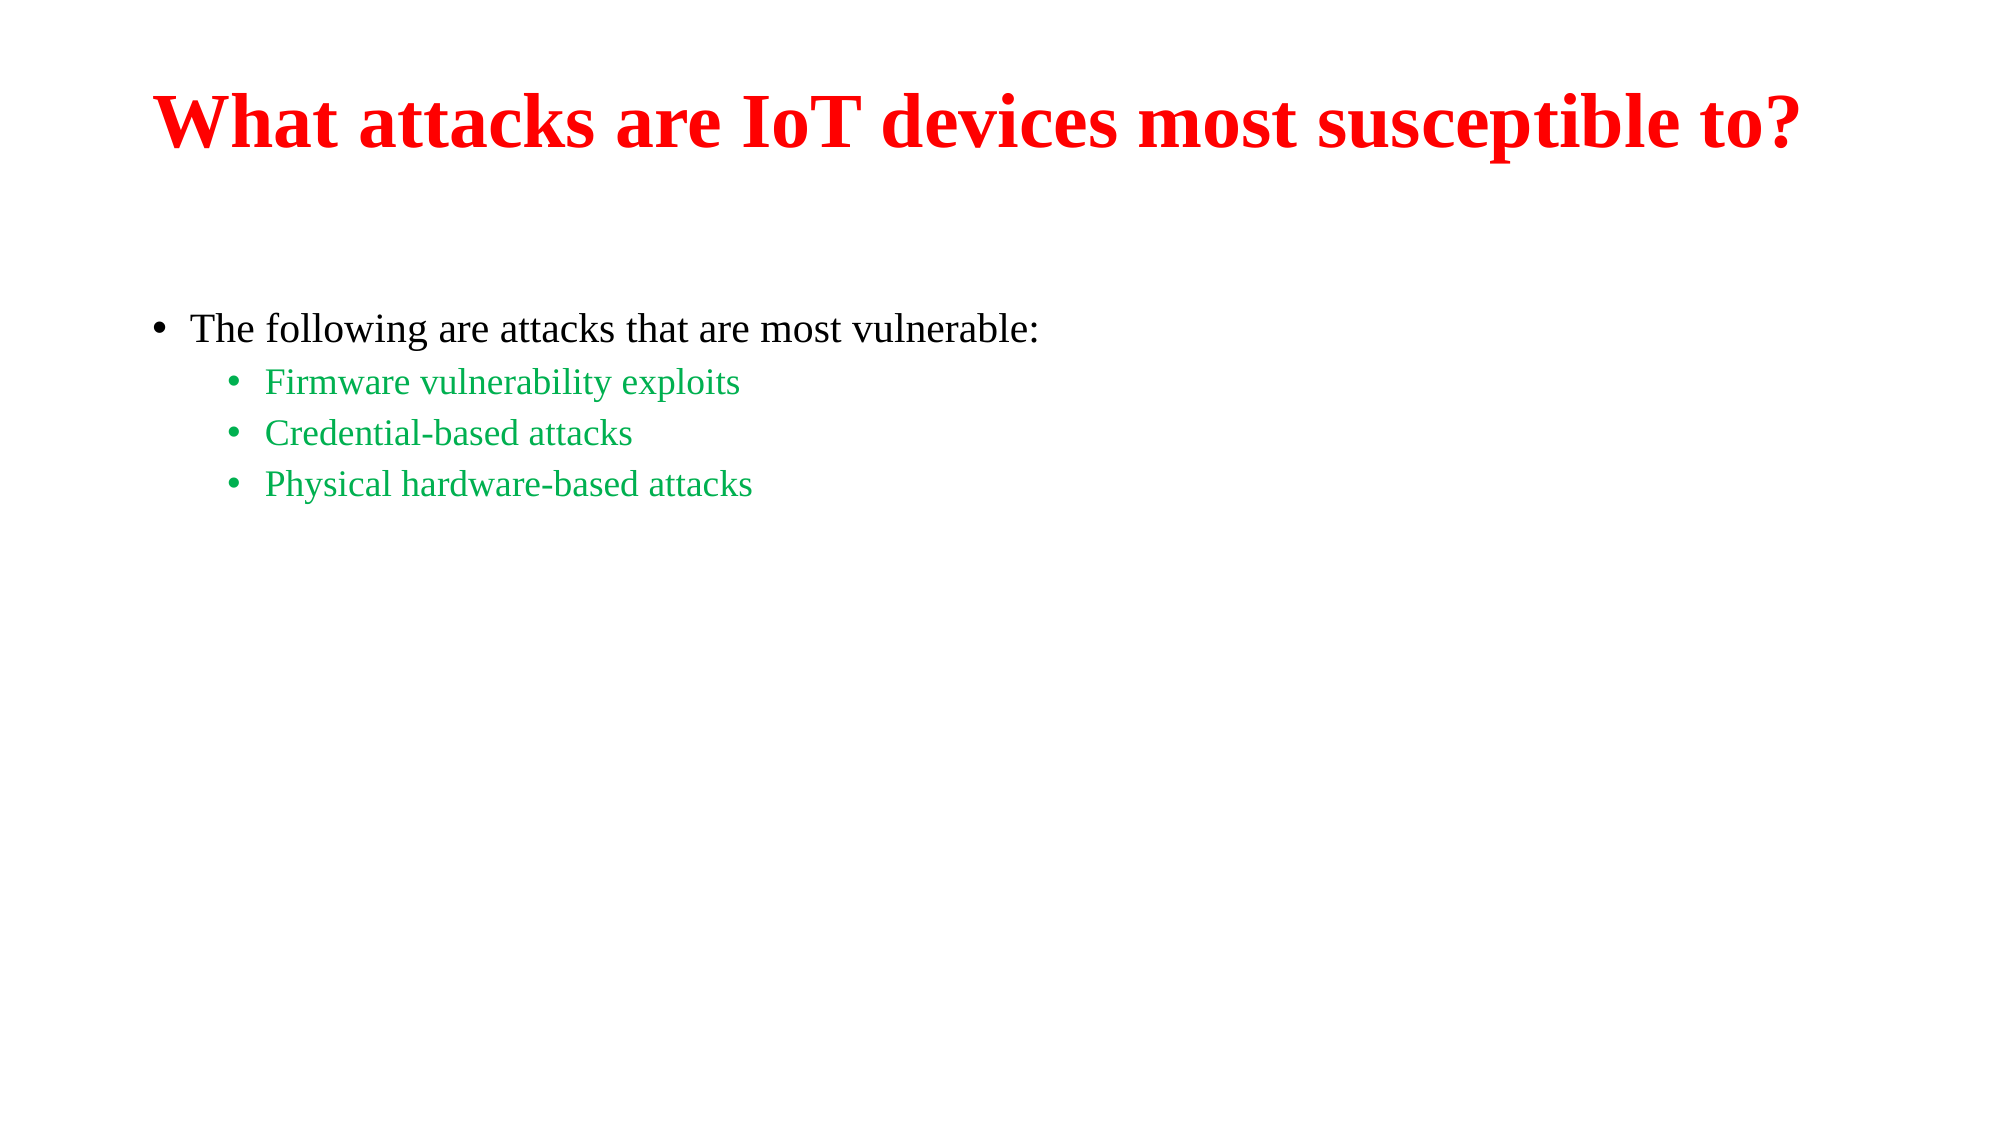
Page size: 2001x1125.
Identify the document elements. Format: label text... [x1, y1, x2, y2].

list The following are attacks that are most vulnerable: Firmware vulnerability exploits Credential-based attacks Physical hardware-based attacks [137, 299, 1863, 1014]
title What attacks are IoT devices most susceptible to? [137, 59, 1863, 278]
